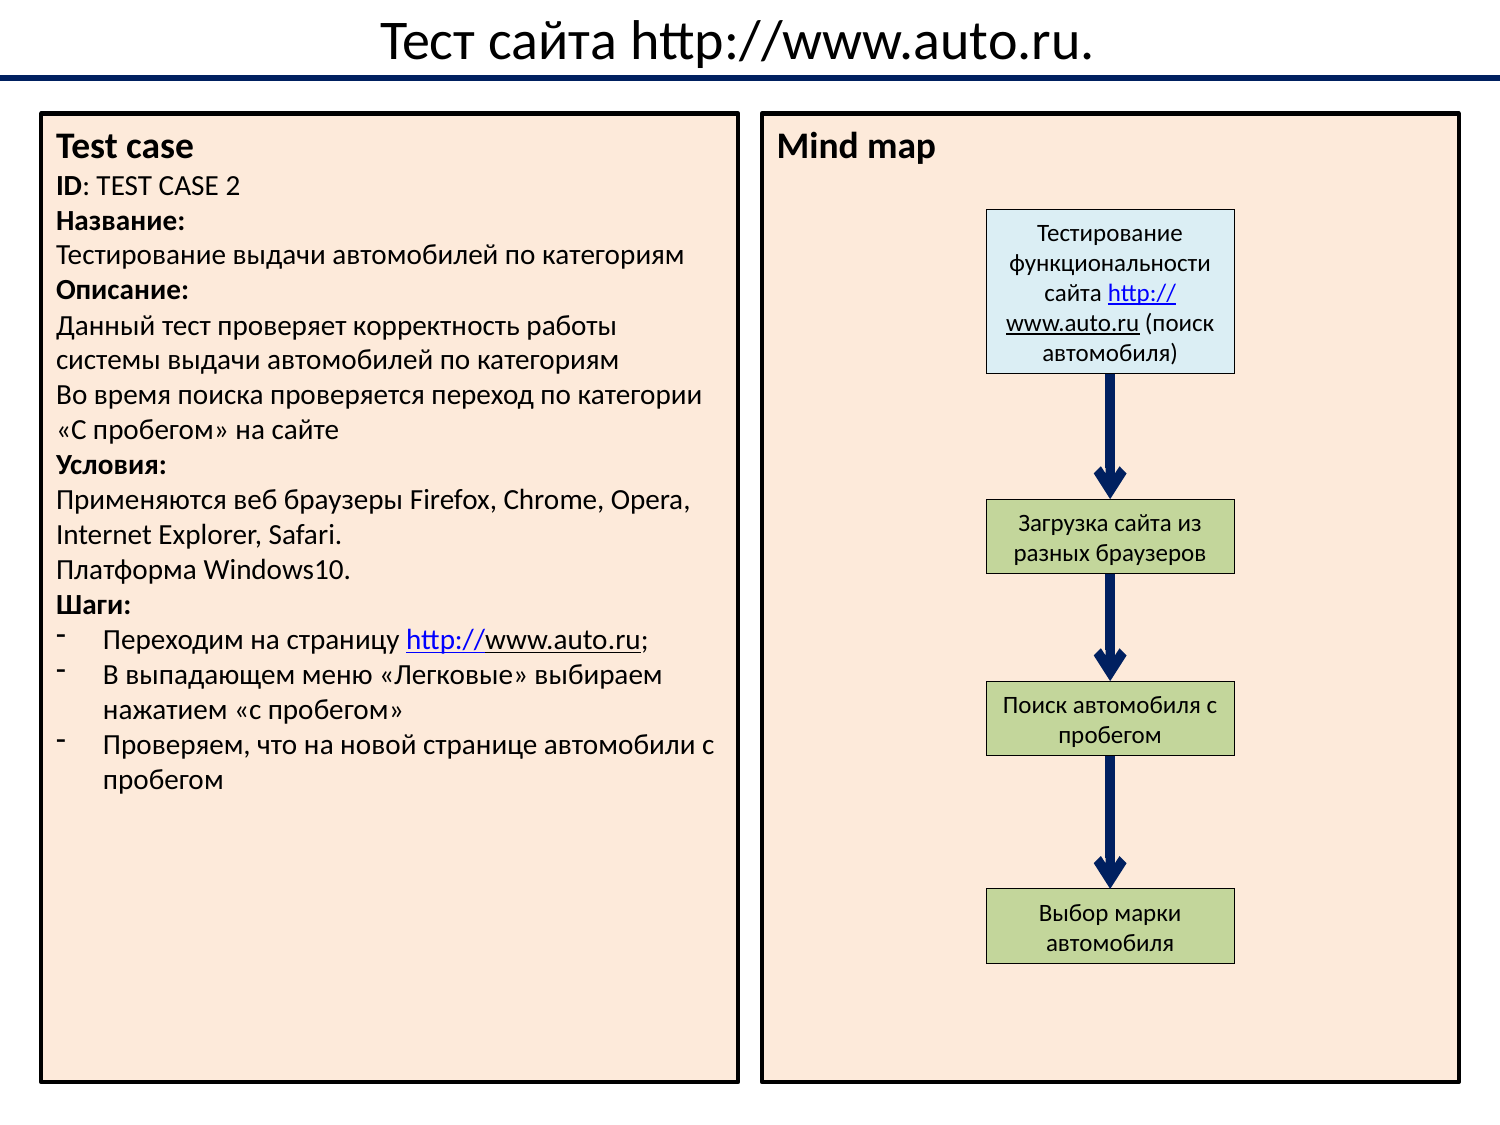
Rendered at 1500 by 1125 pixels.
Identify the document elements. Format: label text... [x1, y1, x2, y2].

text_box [761, 113, 1459, 1083]
text_box Test case ID: TEST CASE 2 Название: Тестирование выдачи автомобилей по категориям Описание: Данный тест проверяет корректность работы системы выдачи автомобилей по категориям Во время поиска проверяется переход по категории «С пробегом» на сайте Условия: Применяются веб браузеры Firefox, Chrome, Opera, Internet Explorer, Safari. Платформа Windows10. Шаги: Переходим на страницу http://www.auto.ru; В выпадающем меню «Легковые» выбираем нажатием «с пробегом» Проверяем, что на новой странице автомобили с пробегом [39, 111, 740, 1084]
title Тест сайта http://www.auto.ru. [100, 0, 1376, 75]
